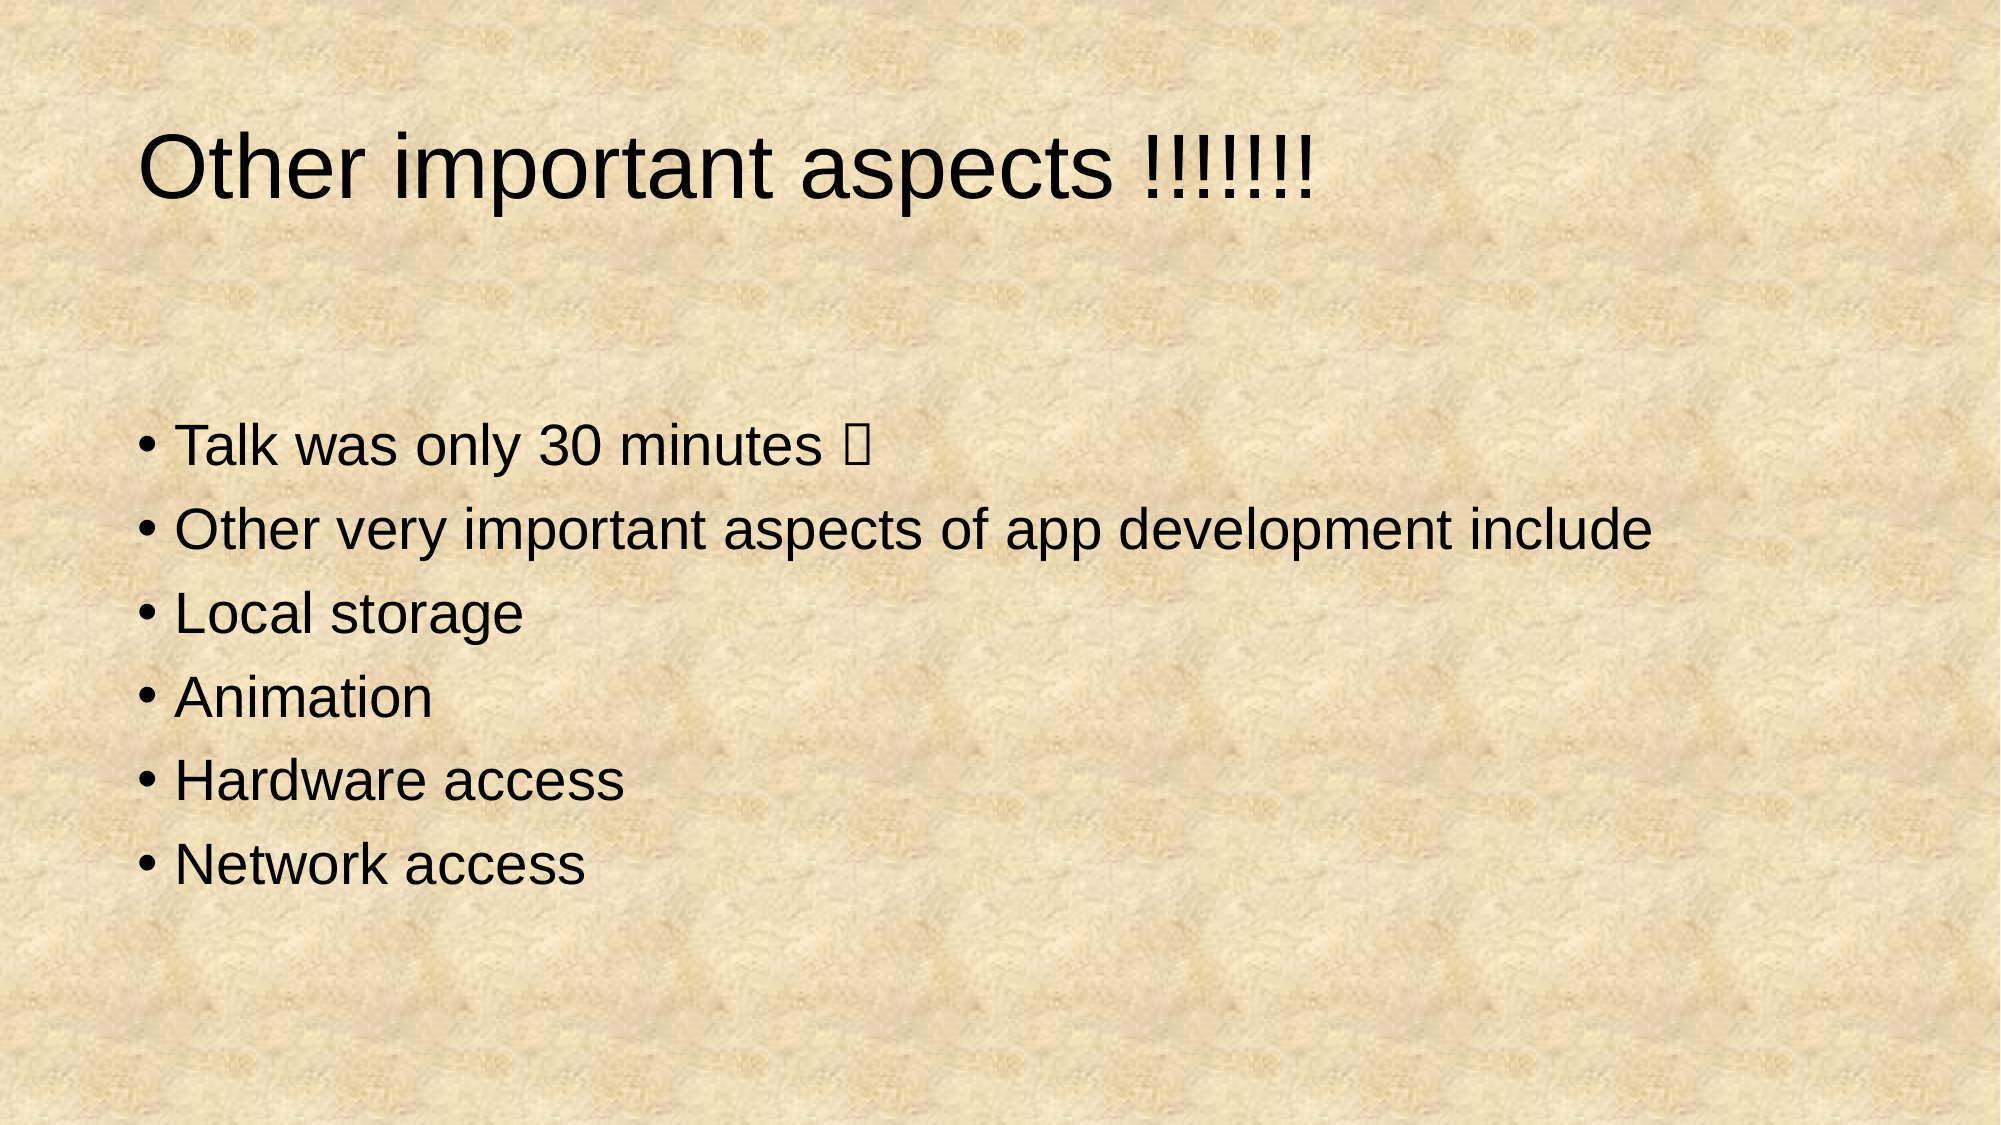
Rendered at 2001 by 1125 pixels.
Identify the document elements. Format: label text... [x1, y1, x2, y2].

picture [0, 0, 2001, 1125]
title Other important aspects !!!!!!! [137, 59, 1863, 278]
subtitle Talk was only 30 minutes  Other very important aspects of app development include Local storage Animation Hardware access Network access [137, 299, 1863, 1014]
